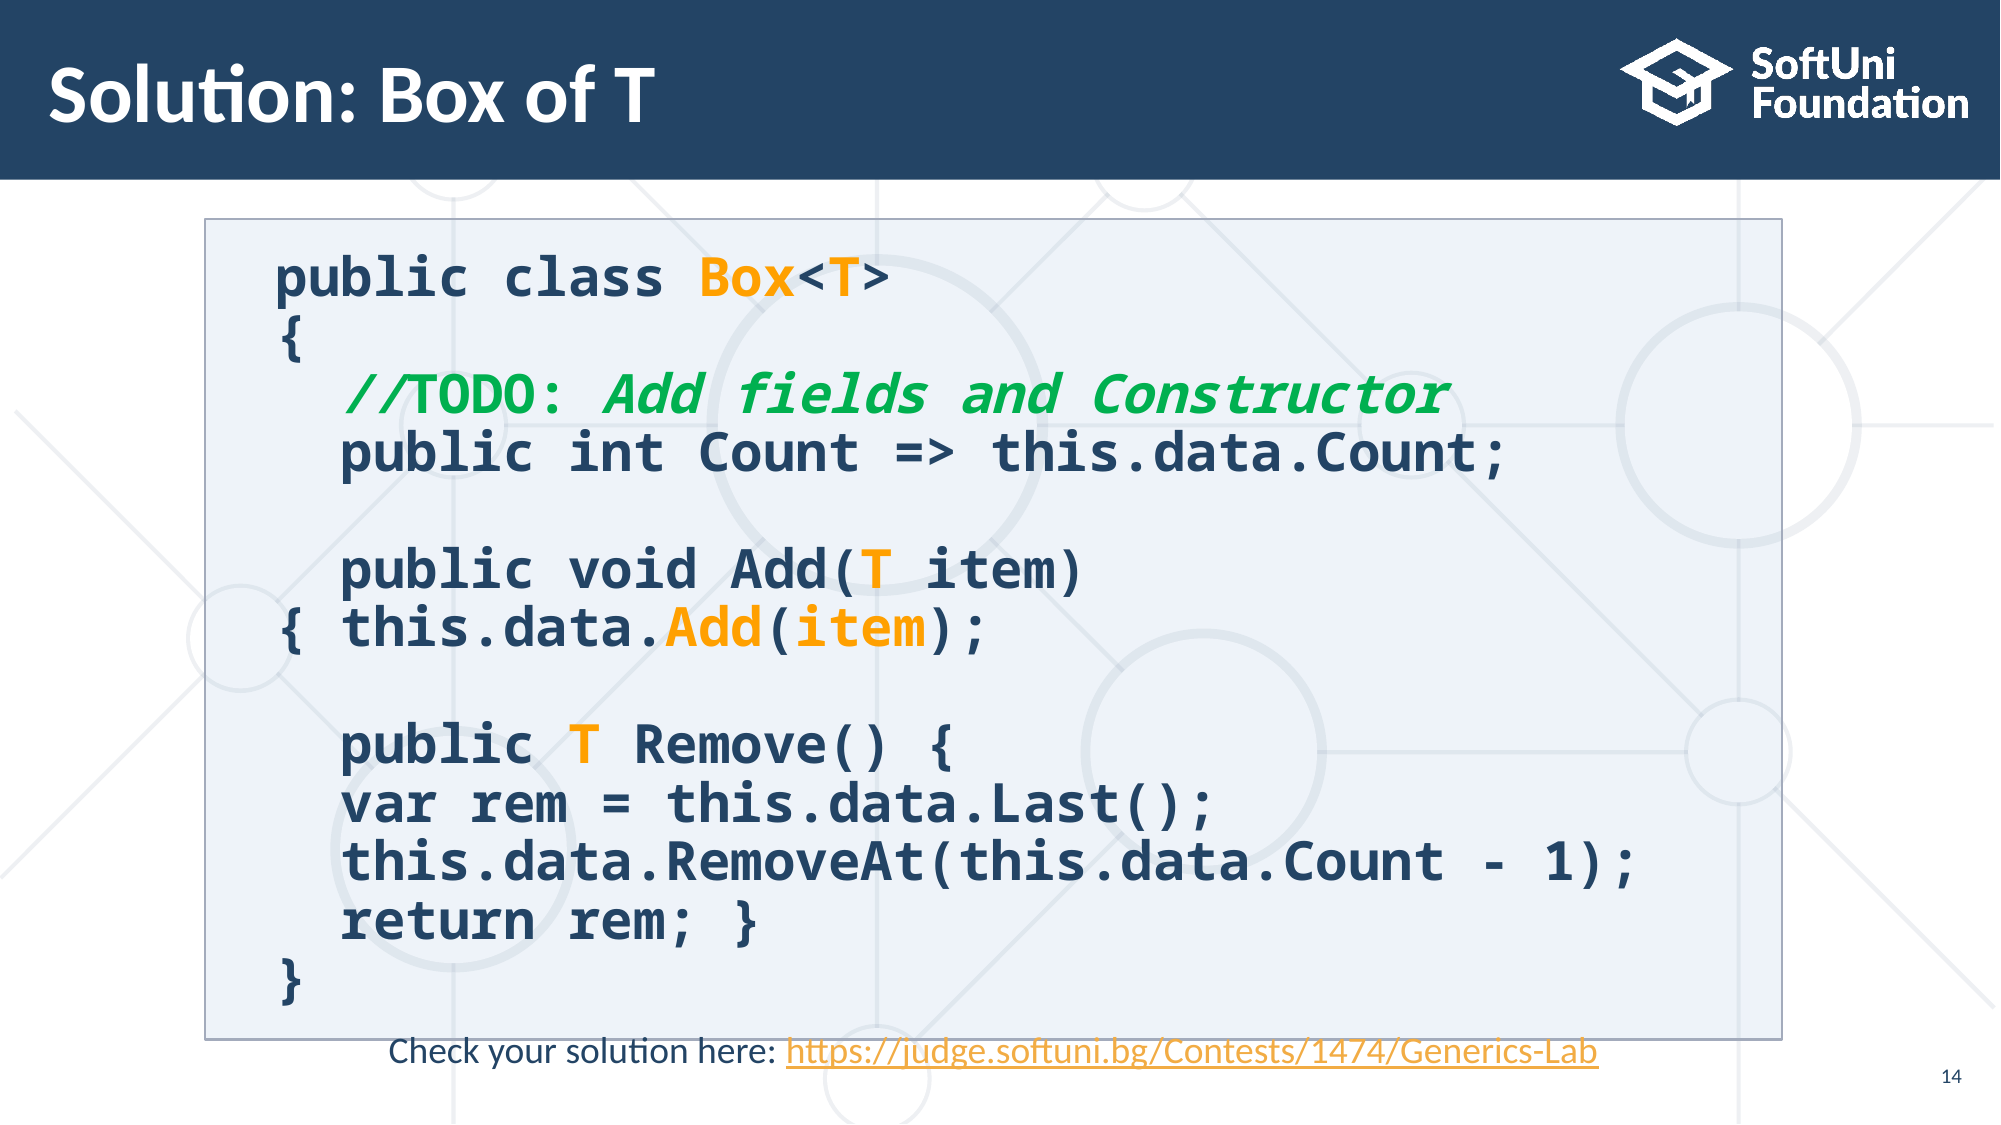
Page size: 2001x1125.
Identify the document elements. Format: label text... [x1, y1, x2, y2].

title Solution: Box of T [31, 16, 1591, 162]
picture [1619, 38, 1968, 126]
text_box public class Box<T> { //TODO: Add fields and Constructor public int Count => this.data.Count; public void Add(T item) { this.data.Add(item); public T Remove() { var rem = this.data.Last(); this.data.RemoveAt(this.data.Count - 1); return rem; } } [205, 219, 1783, 1018]
text_box Check your solution here: https://judge.softuni.bg/Contests/1474/Generics-Lab [124, 1018, 1863, 1079]
slide_number 14 [1897, 1049, 1968, 1101]
